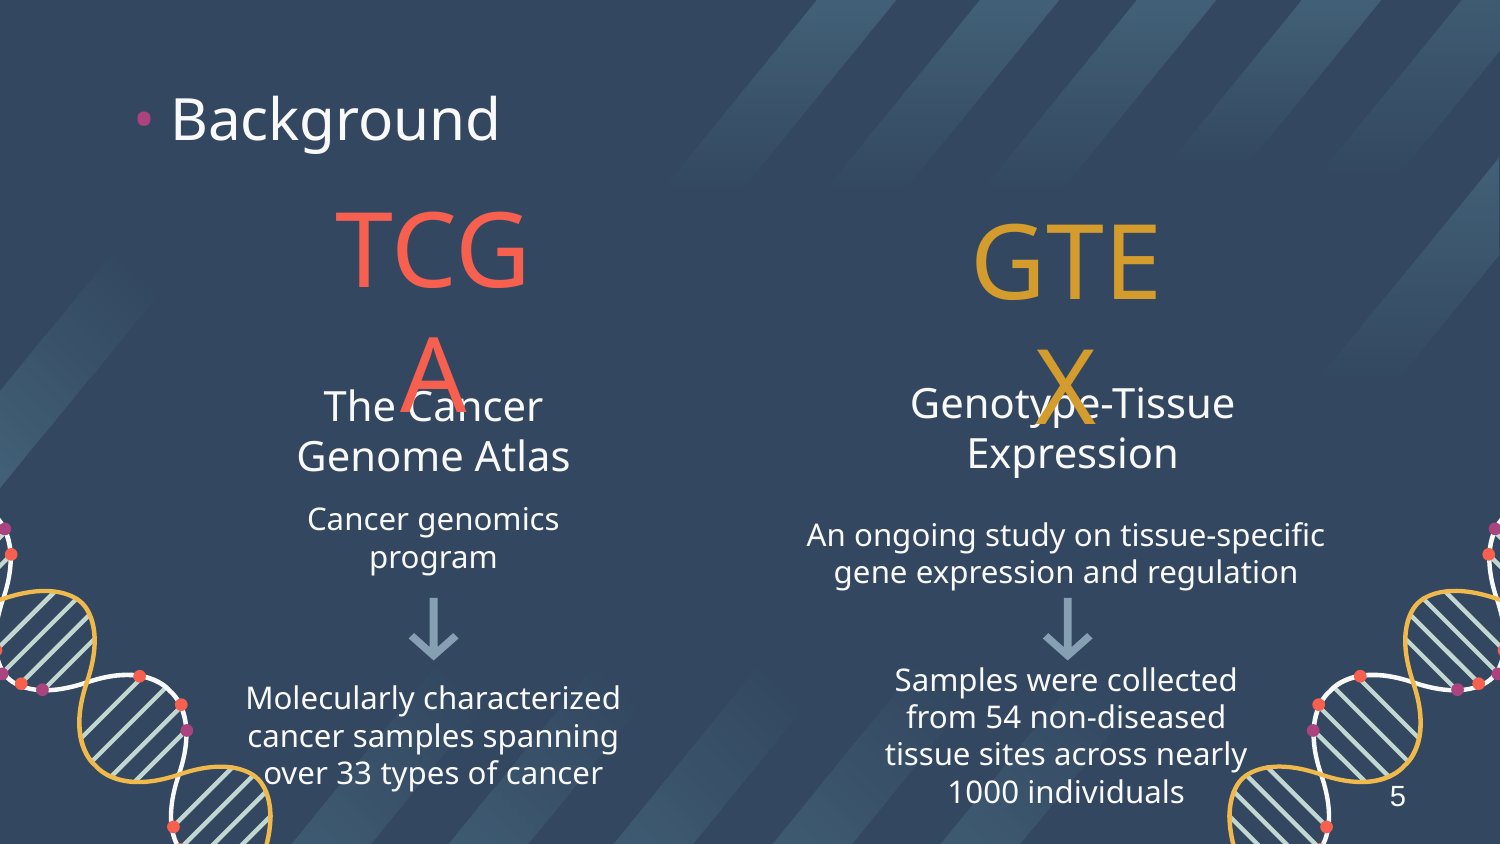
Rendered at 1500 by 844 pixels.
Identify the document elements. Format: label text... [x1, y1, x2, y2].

text_box [408, 597, 459, 661]
title GTEX [933, 231, 1199, 410]
subtitle The Cancer Genome Atlas [230, 399, 638, 461]
title • Background [118, 67, 1382, 165]
subtitle Cancer genomics program [230, 464, 638, 610]
text_box Samples were collected from 54 non-diseased tissue sites across nearly 1000 individuals [862, 661, 1270, 808]
title TCGA [301, 219, 566, 398]
subtitle An ongoing study on tissue-specific gene expression and regulation [771, 464, 1362, 641]
text_box 5 [1361, 770, 1435, 820]
subtitle Genotype-Tissue Expression [869, 396, 1277, 458]
text_box Molecularly characterized cancer samples spanning over 33 types of cancer [230, 661, 638, 808]
text_box [1042, 597, 1093, 661]
